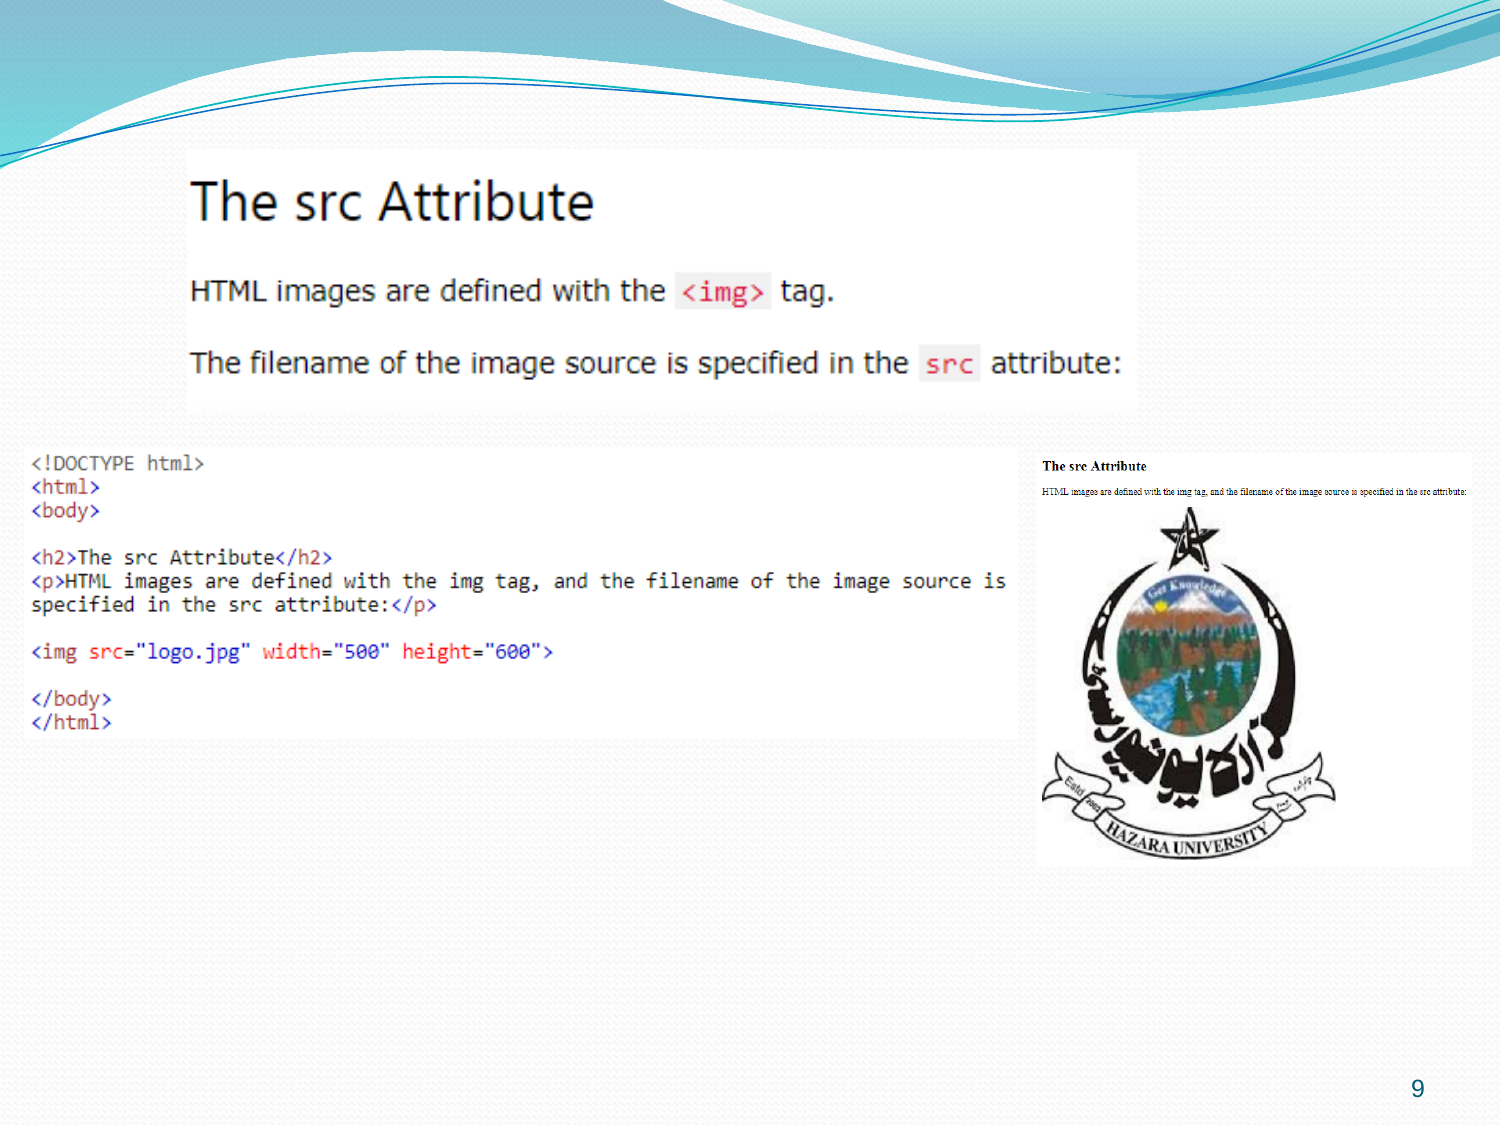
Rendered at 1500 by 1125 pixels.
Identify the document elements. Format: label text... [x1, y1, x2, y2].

picture [24, 447, 1018, 739]
picture [1037, 453, 1473, 867]
picture [187, 149, 1138, 413]
slide_number 9 [1299, 1042, 1425, 1103]
